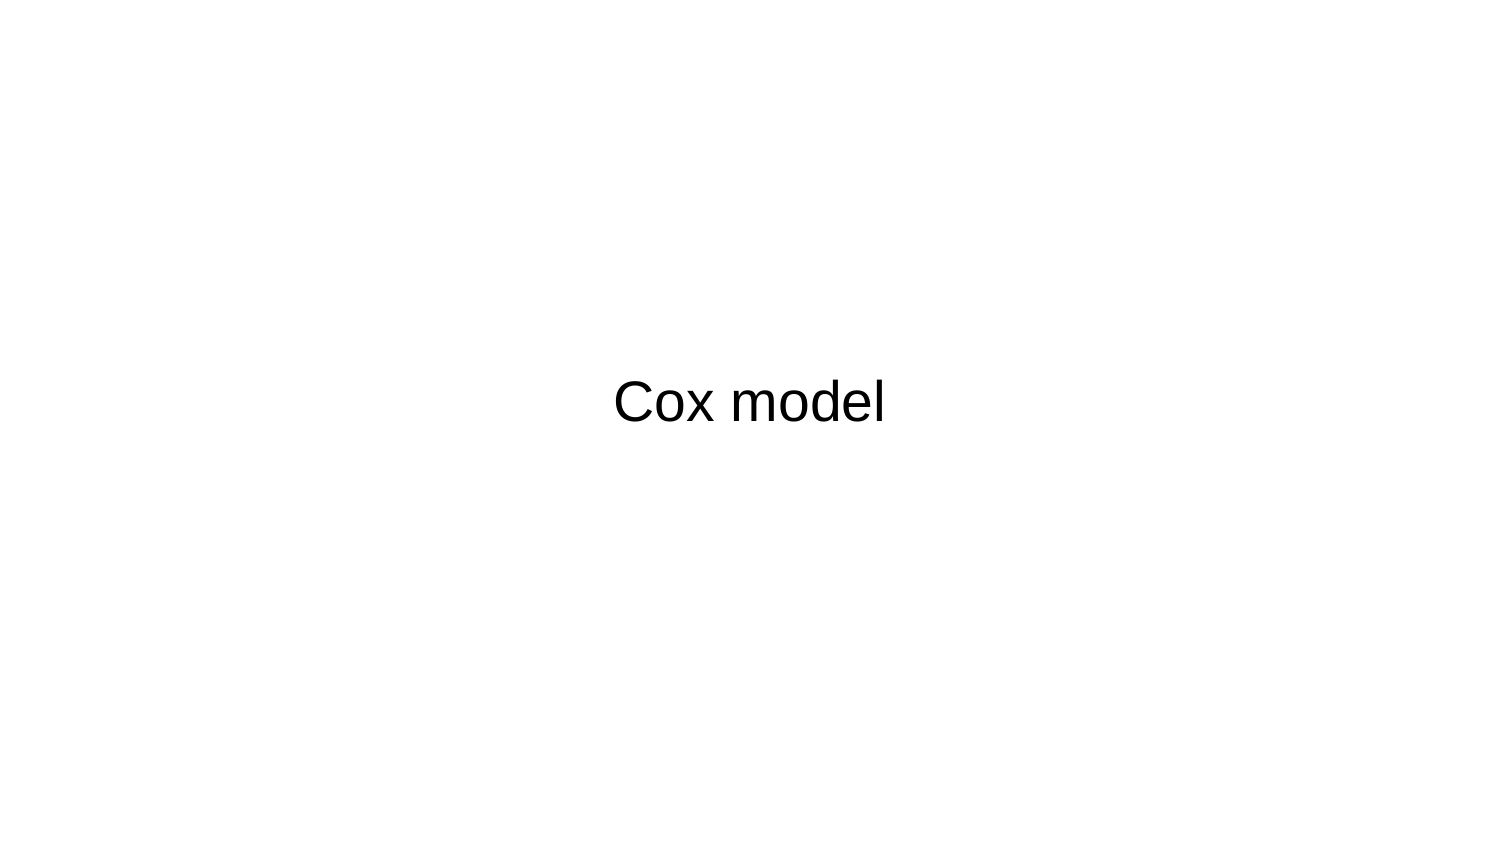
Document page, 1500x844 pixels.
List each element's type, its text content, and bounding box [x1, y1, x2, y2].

title Cox model [51, 354, 1449, 449]
